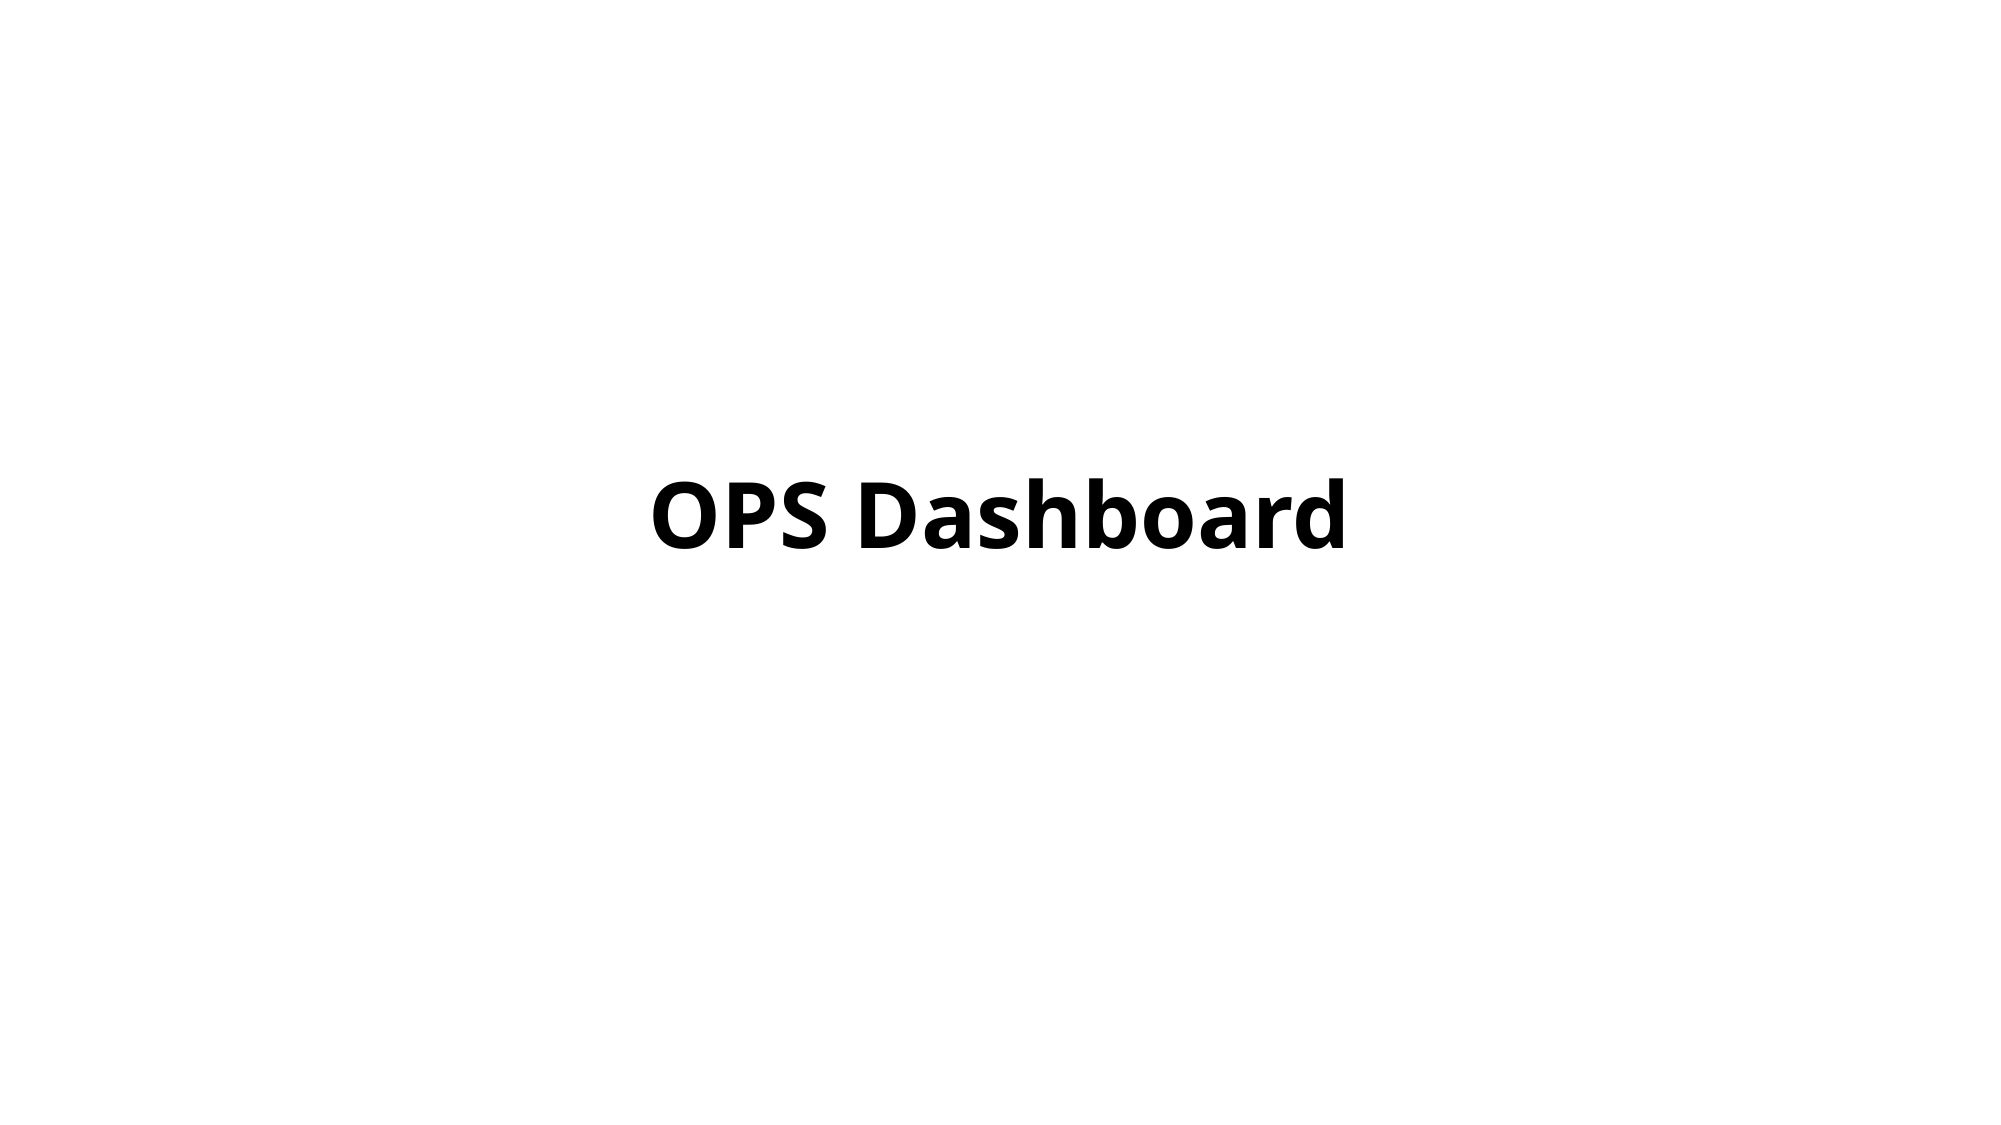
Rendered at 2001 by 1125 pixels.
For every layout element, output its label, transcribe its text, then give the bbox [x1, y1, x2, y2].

title OPS Dashboard [249, 184, 1750, 576]
